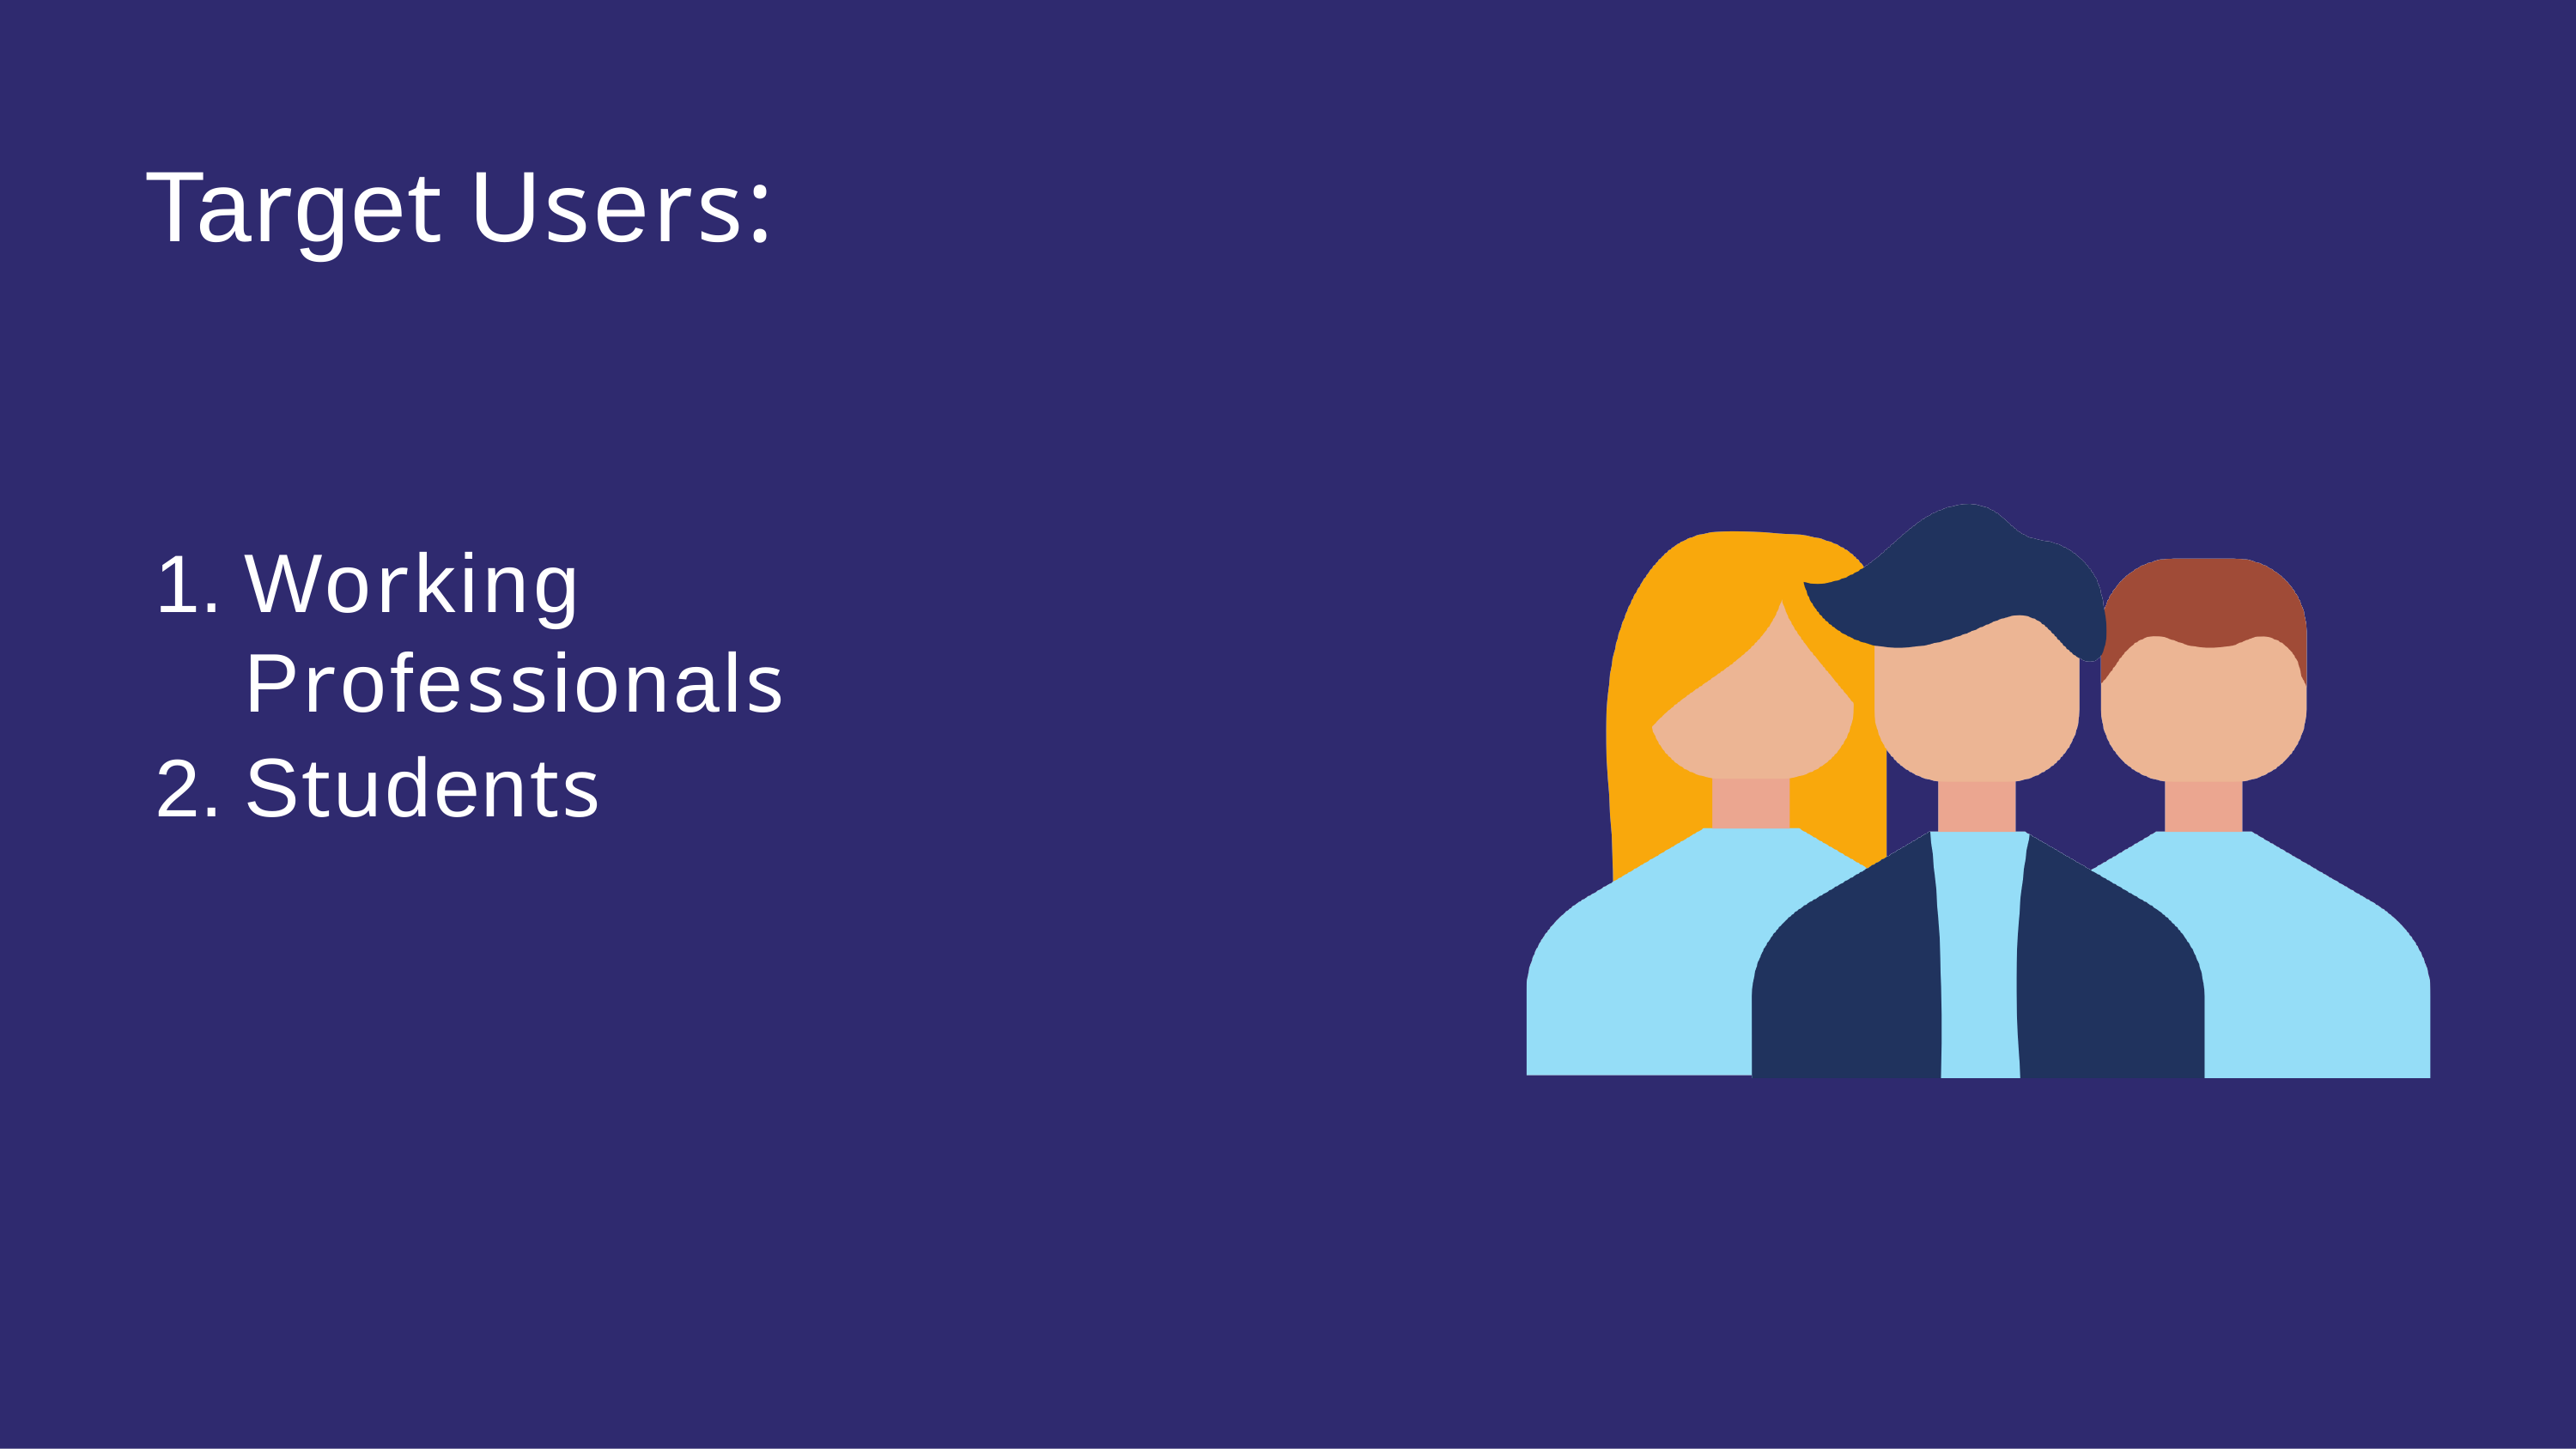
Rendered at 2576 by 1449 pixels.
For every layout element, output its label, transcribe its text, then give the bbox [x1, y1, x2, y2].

title Target Users: [143, 136, 785, 381]
text_box Working Professionals Students [153, 527, 1134, 834]
text_box [1526, 504, 2431, 1078]
